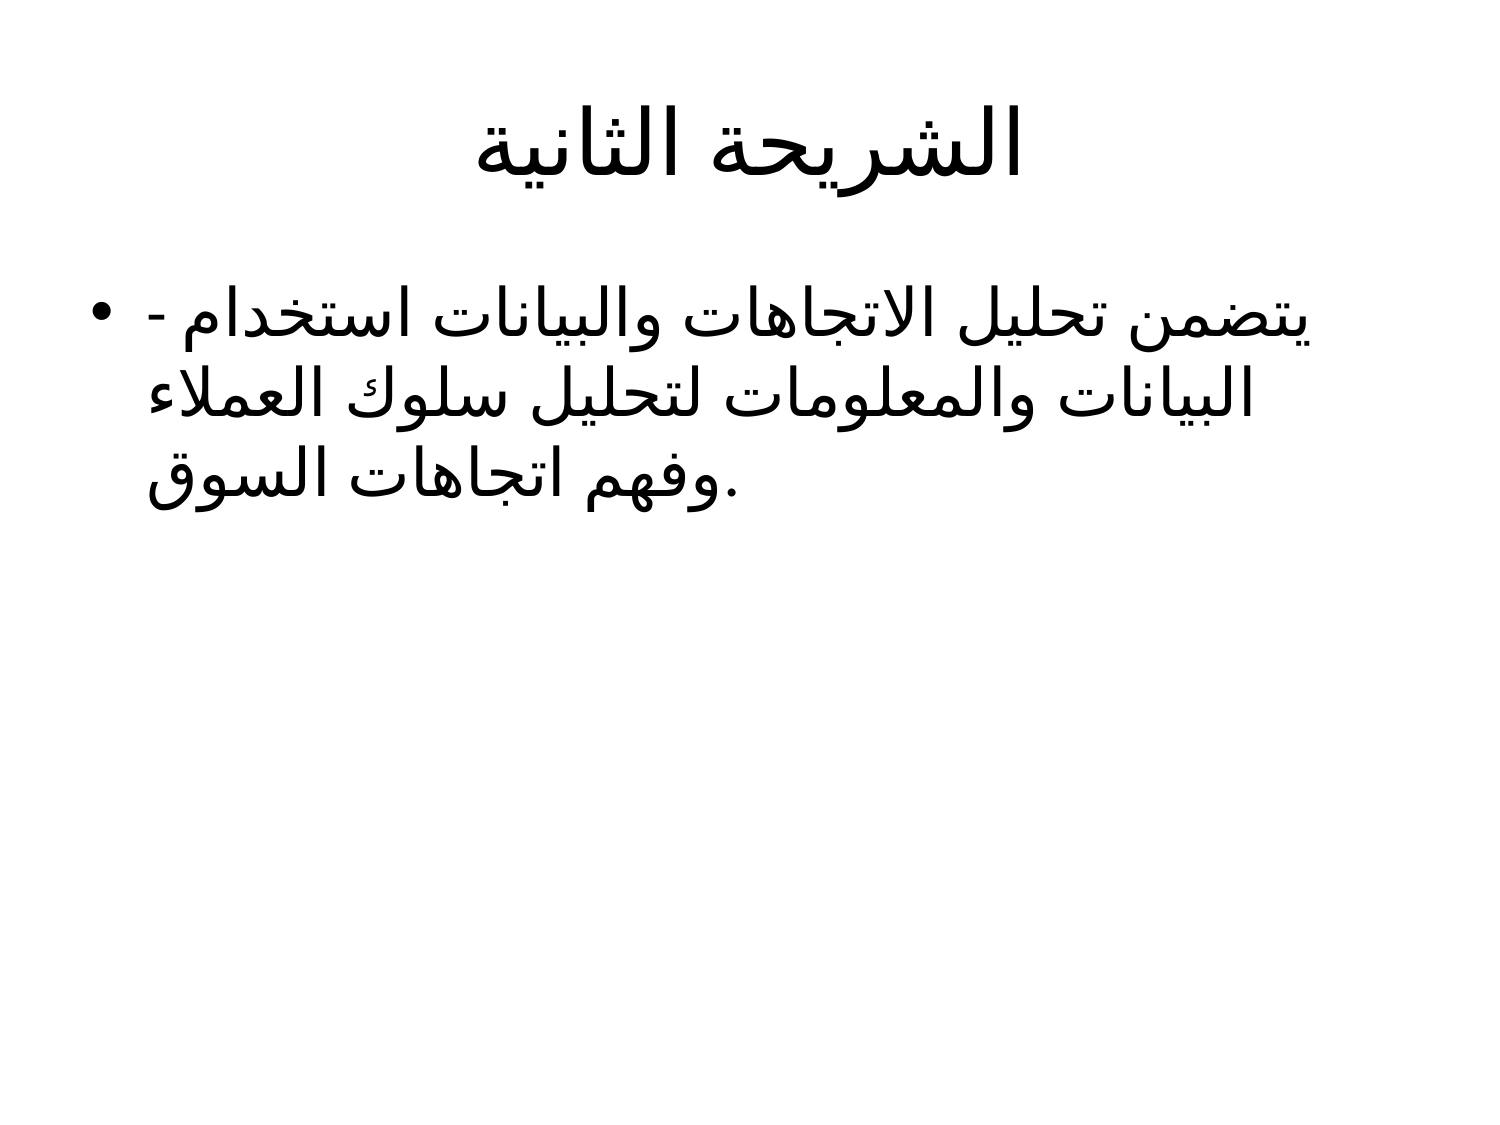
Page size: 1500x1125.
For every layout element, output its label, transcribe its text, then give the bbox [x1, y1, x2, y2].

list - يتضمن تحليل الاتجاهات والبيانات استخدام البيانات والمعلومات لتحليل سلوك العملاء وفهم اتجاهات السوق. [75, 262, 1425, 1005]
title الشريحة الثانية [75, 45, 1425, 233]
